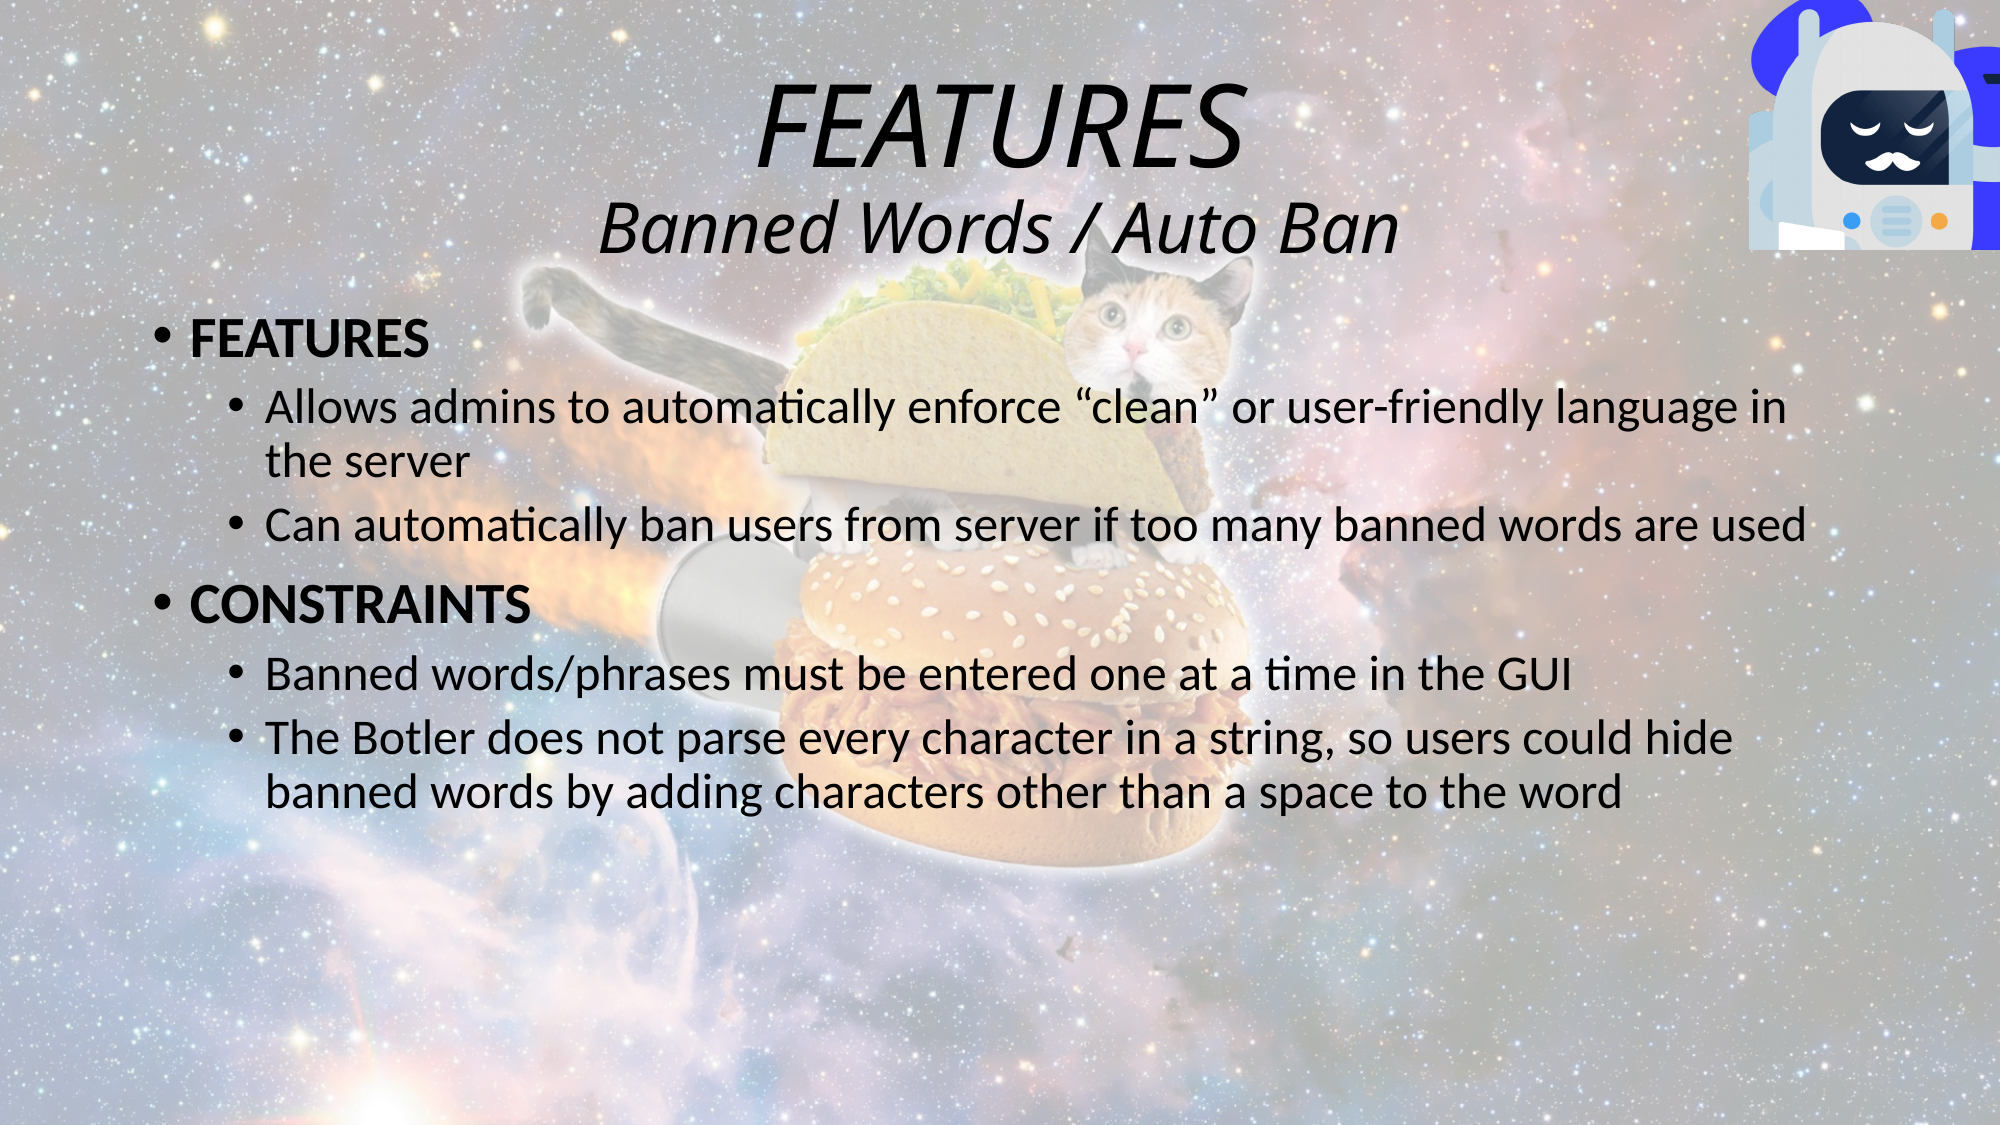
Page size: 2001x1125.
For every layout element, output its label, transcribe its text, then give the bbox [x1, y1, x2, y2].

picture [1749, 0, 2000, 250]
title FEATURES Banned Words / Auto Ban [137, 59, 1863, 278]
list FEATURES Allows admins to automatically enforce “clean” or user-friendly language in the server Can automatically ban users from server if too many banned words are used CONSTRAINTS Banned words/phrases must be entered one at a time in the GUI The Botler does not parse every character in a string, so users could hide banned words by adding characters other than a space to the word [137, 299, 1863, 1014]
